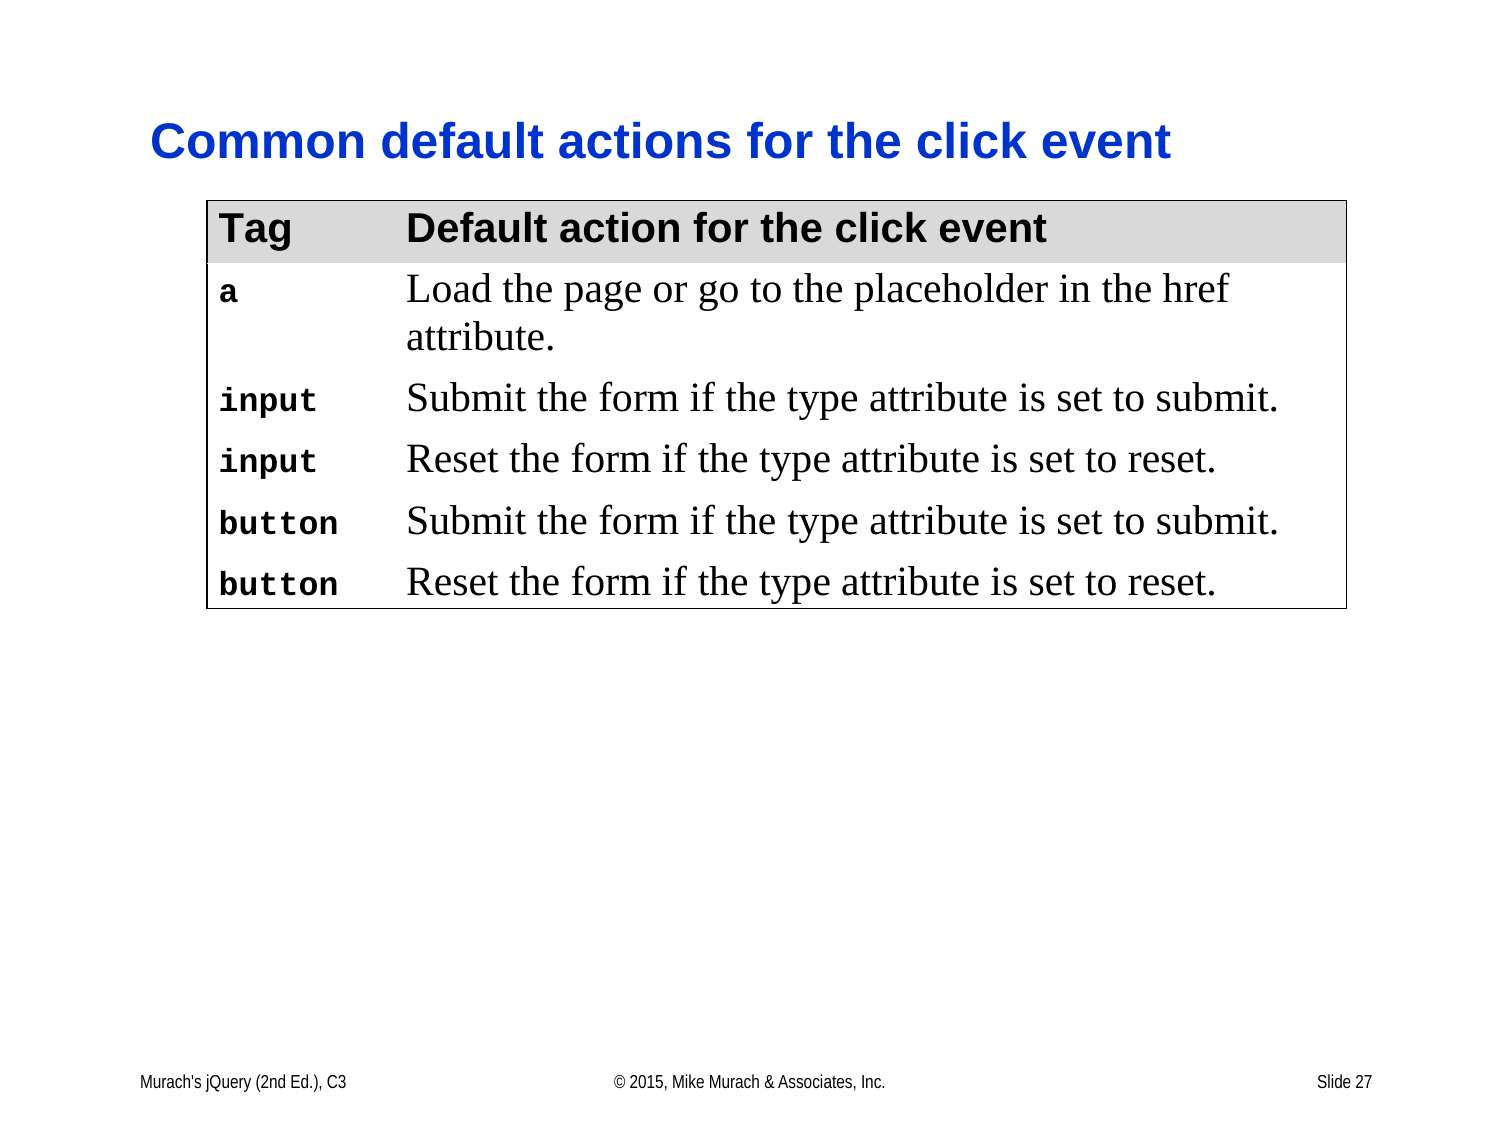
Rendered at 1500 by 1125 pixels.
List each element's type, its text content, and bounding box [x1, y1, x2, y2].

slide_number Slide 27 [1074, 1025, 1388, 1100]
footer © 2015, Mike Murach & Associates, Inc. [474, 1025, 1025, 1100]
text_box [149, 112, 1348, 183]
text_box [162, 187, 1361, 622]
slide_number Murach's jQuery (2nd Ed.), C3 [125, 1025, 450, 1100]
